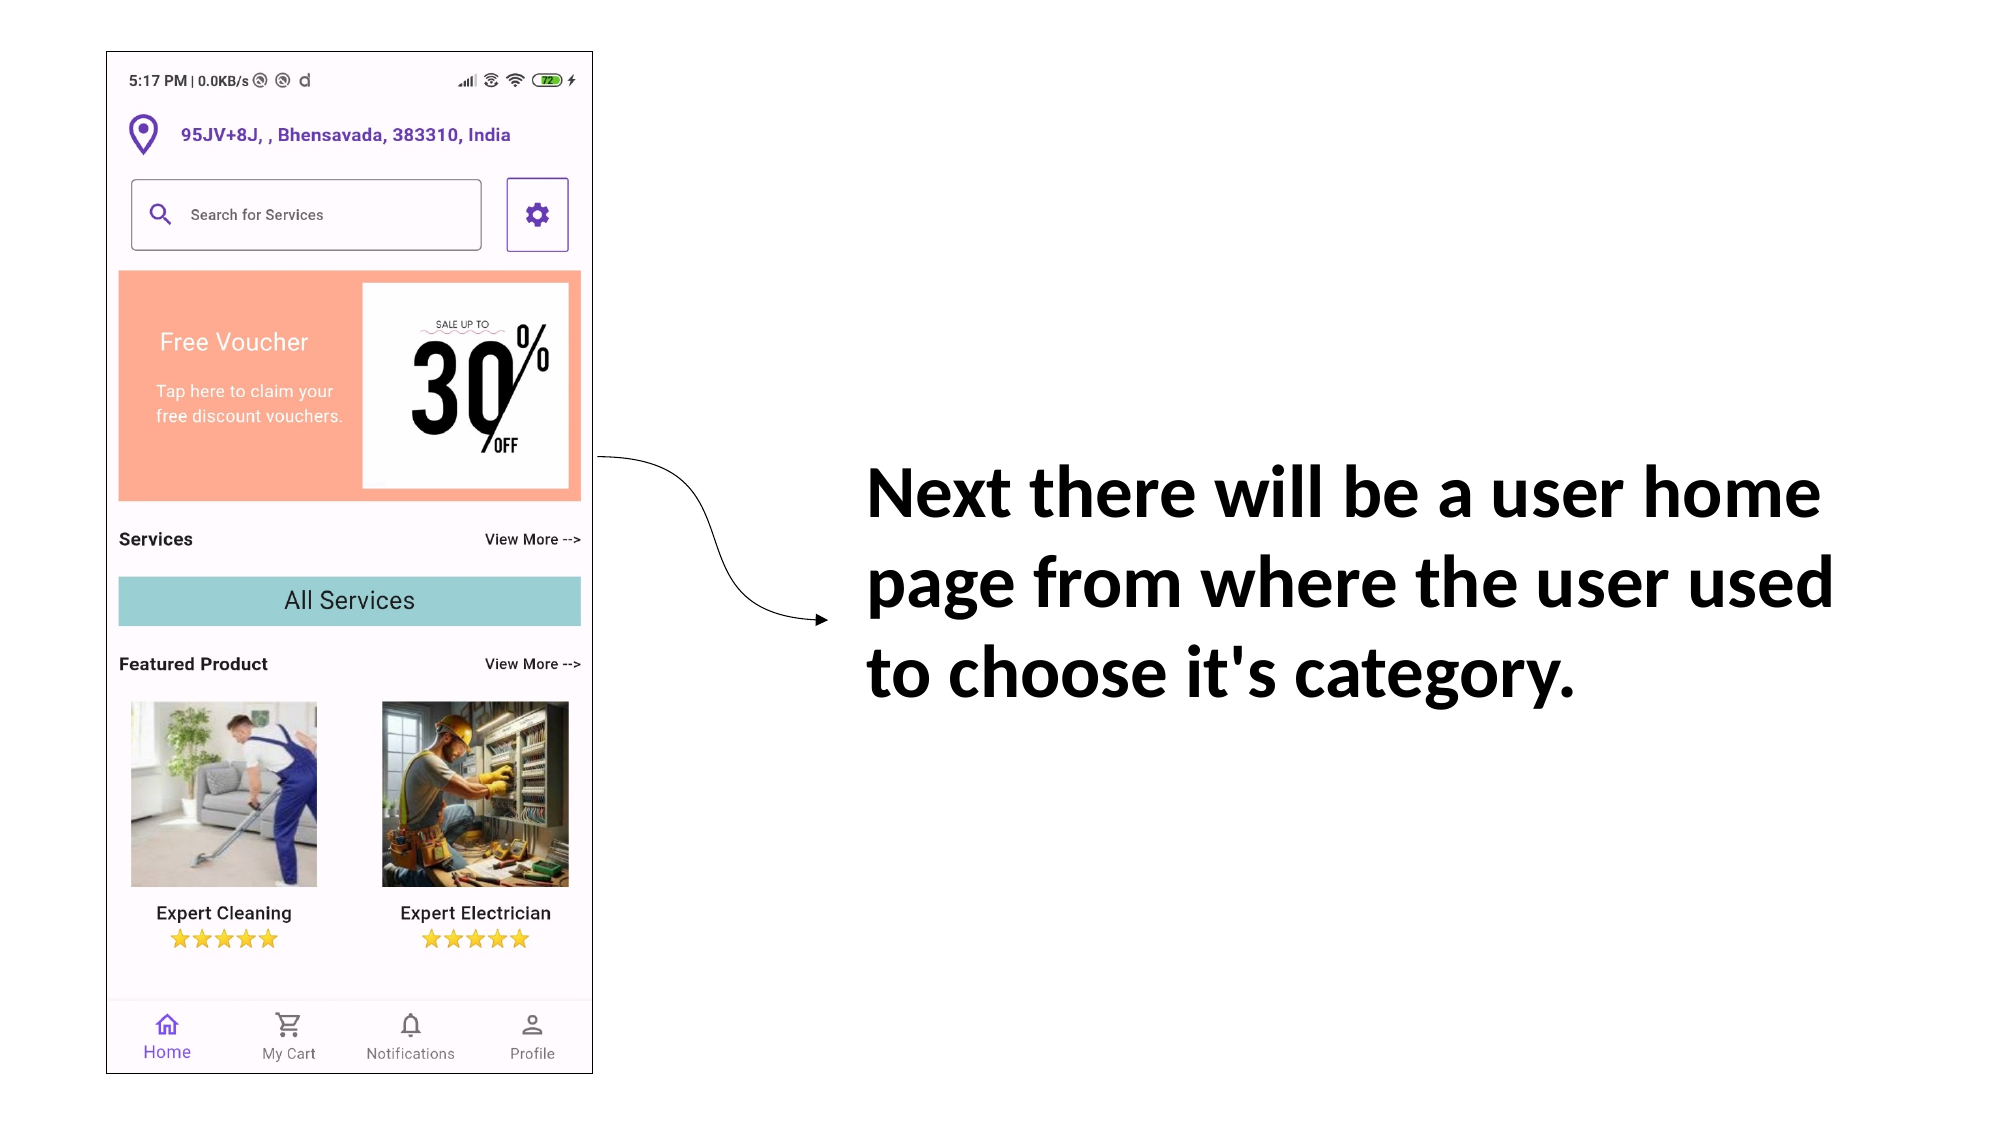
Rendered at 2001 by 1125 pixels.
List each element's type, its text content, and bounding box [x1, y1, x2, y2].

picture [106, 51, 593, 1074]
text_box Next there will be a user home page from where the user used to choose it's category. [851, 434, 1852, 720]
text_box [597, 456, 829, 621]
